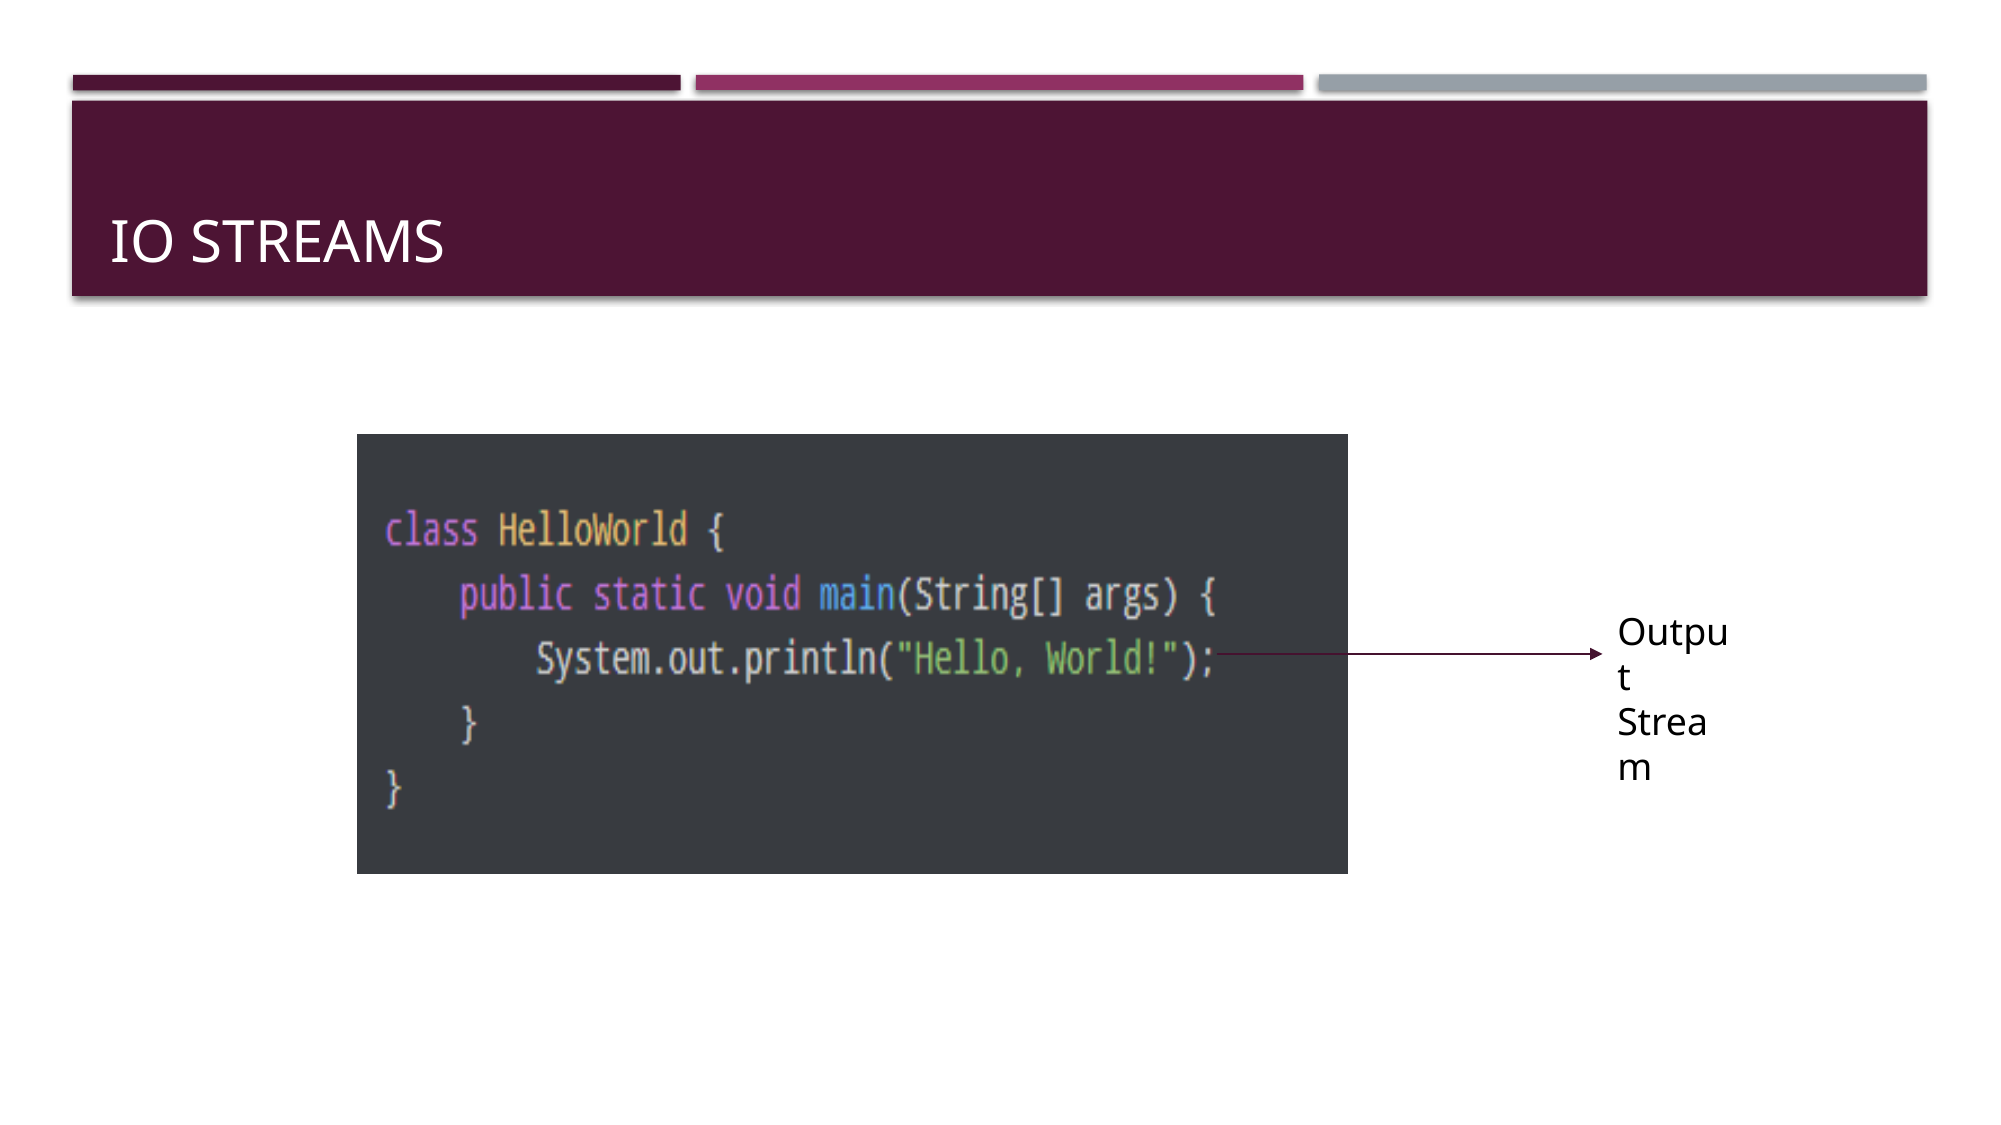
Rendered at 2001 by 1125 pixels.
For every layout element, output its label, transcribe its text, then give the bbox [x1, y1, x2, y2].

text_box Output Stream [1602, 600, 1753, 796]
title IO streams [95, 115, 1905, 282]
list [357, 433, 1348, 874]
